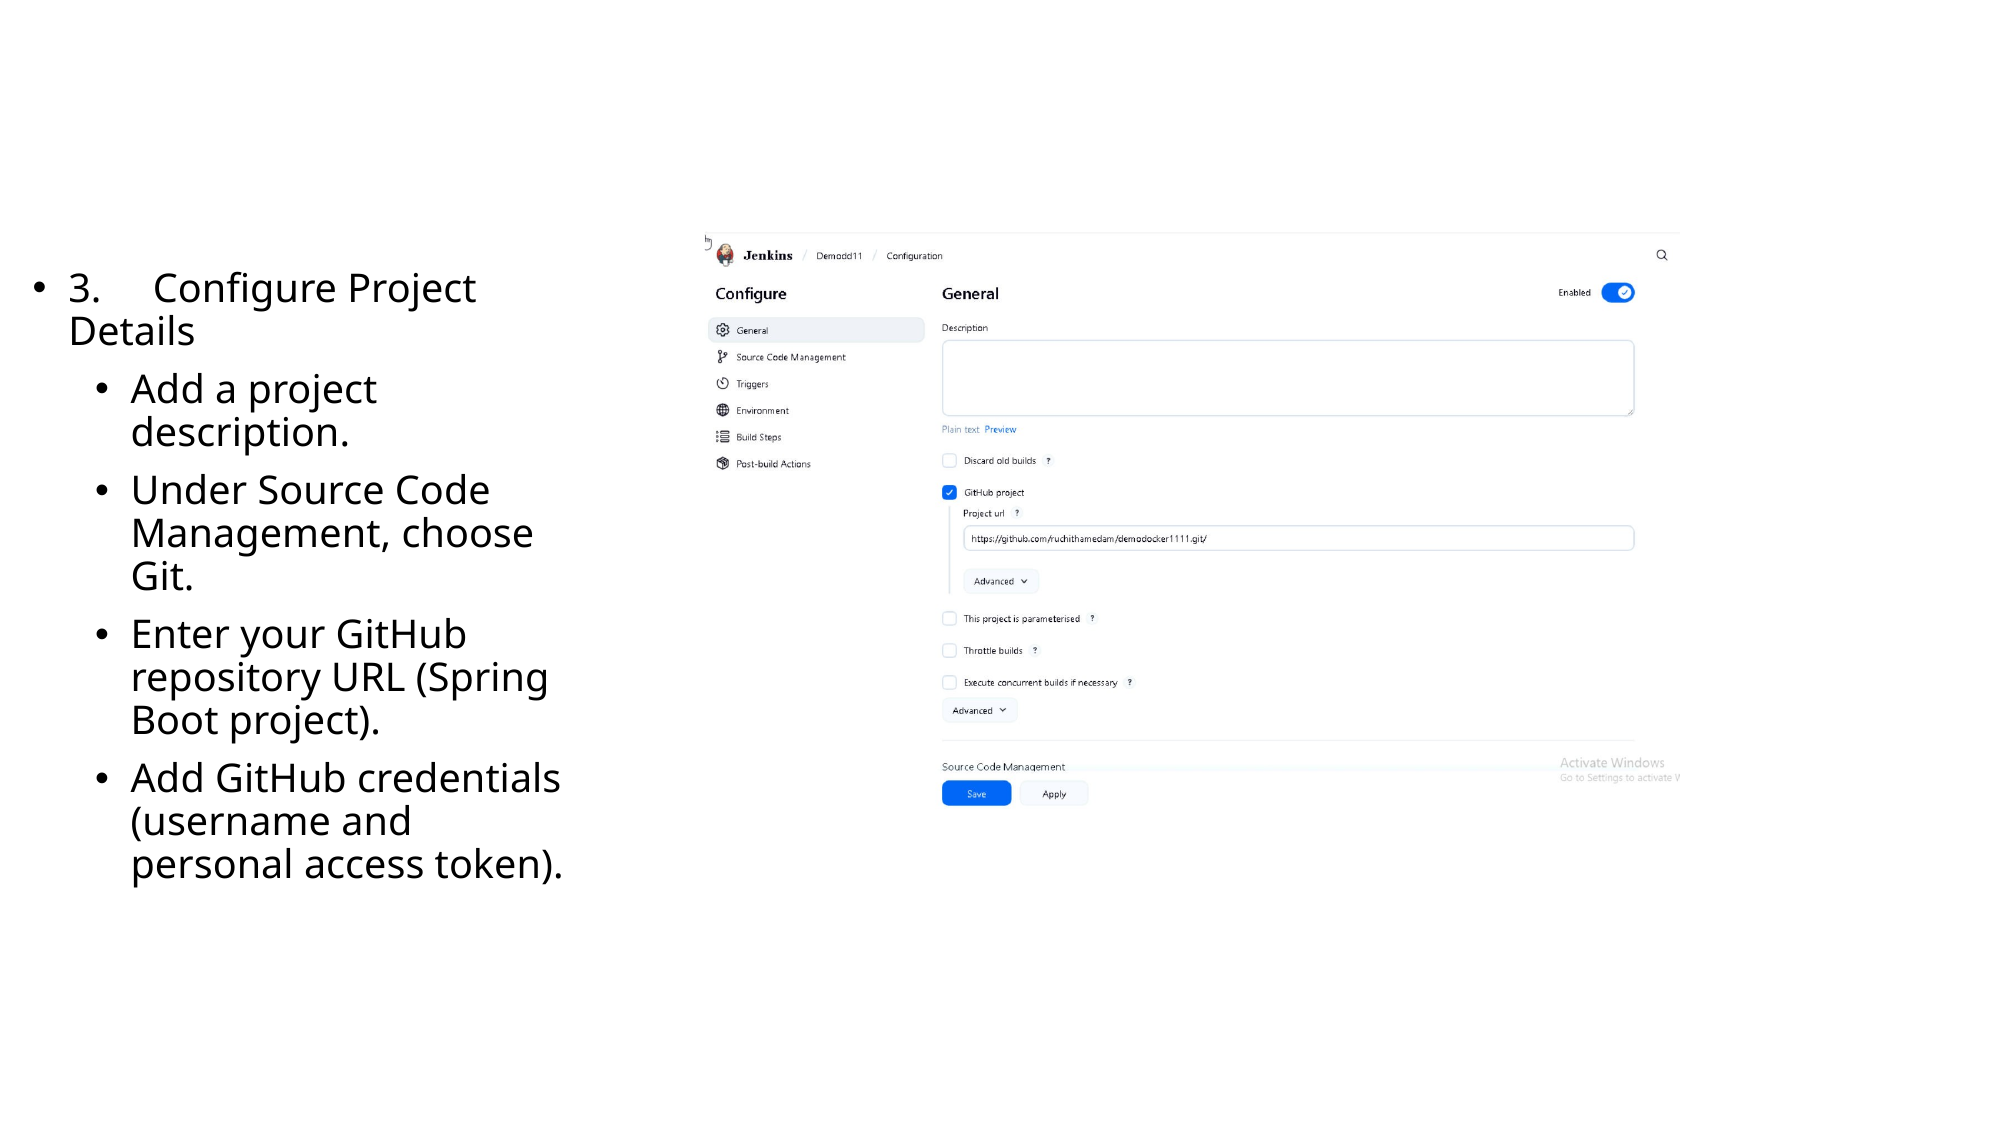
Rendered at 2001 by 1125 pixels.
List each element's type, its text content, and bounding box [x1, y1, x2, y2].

text_box 3. Configure Project Details Add a project description. Under Source Code Management, choose Git. Enter your GitHub repository URL (Spring Boot project). Add GitHub credentials (username and personal access token). [0, 260, 583, 902]
text_box [704, 231, 1680, 811]
